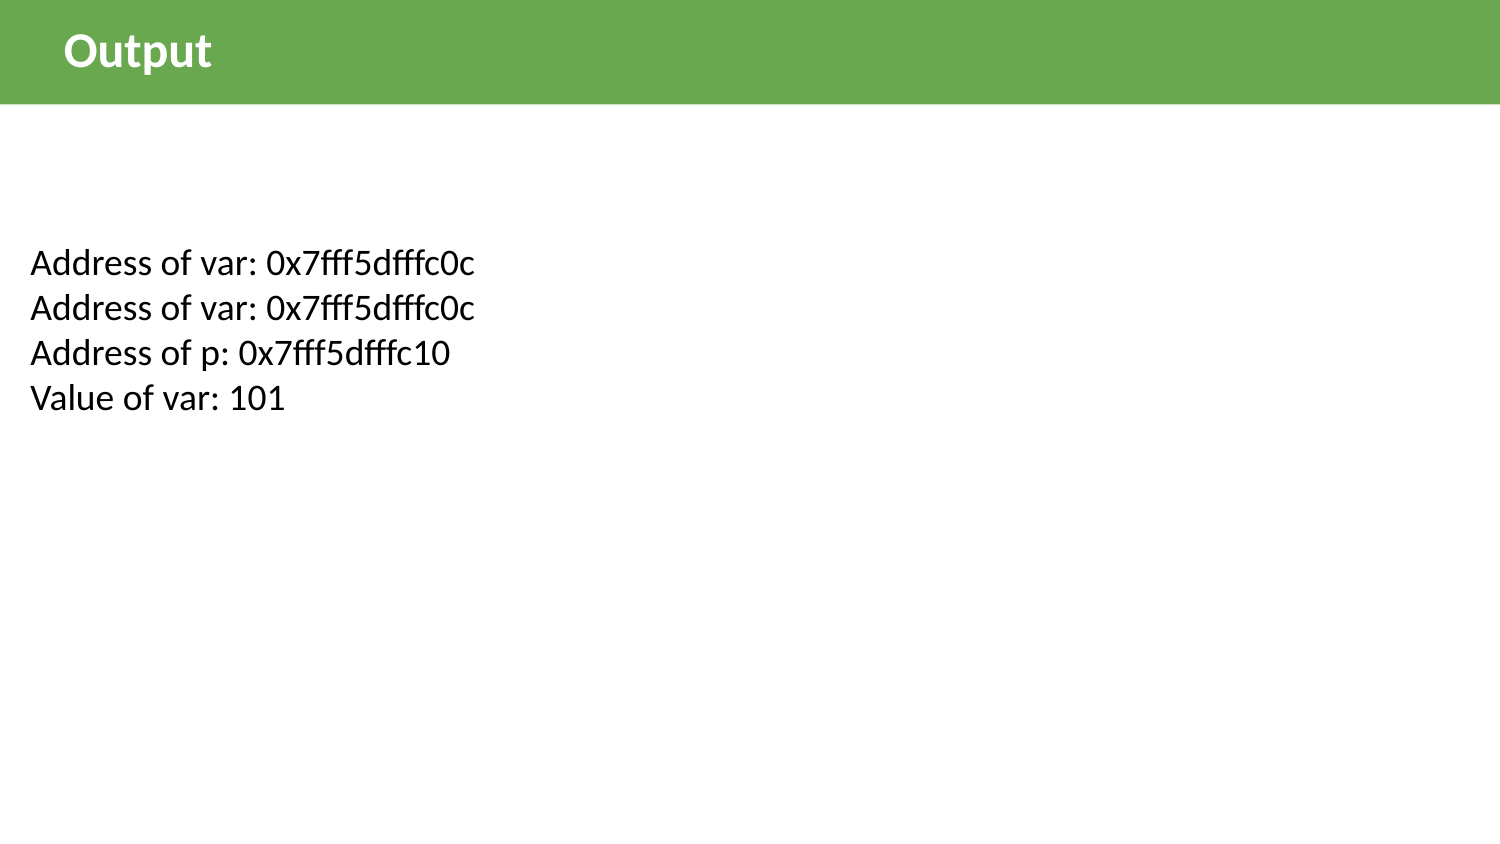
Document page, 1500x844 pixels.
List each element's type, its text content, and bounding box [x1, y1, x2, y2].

text_box Output [63, 15, 1203, 80]
text_box Address of var: 0x7fff5dfffc0c Address of var: 0x7fff5dfffc0c Address of p: 0x7fff5dfffc10 Value of var: 101 [15, 133, 1484, 810]
